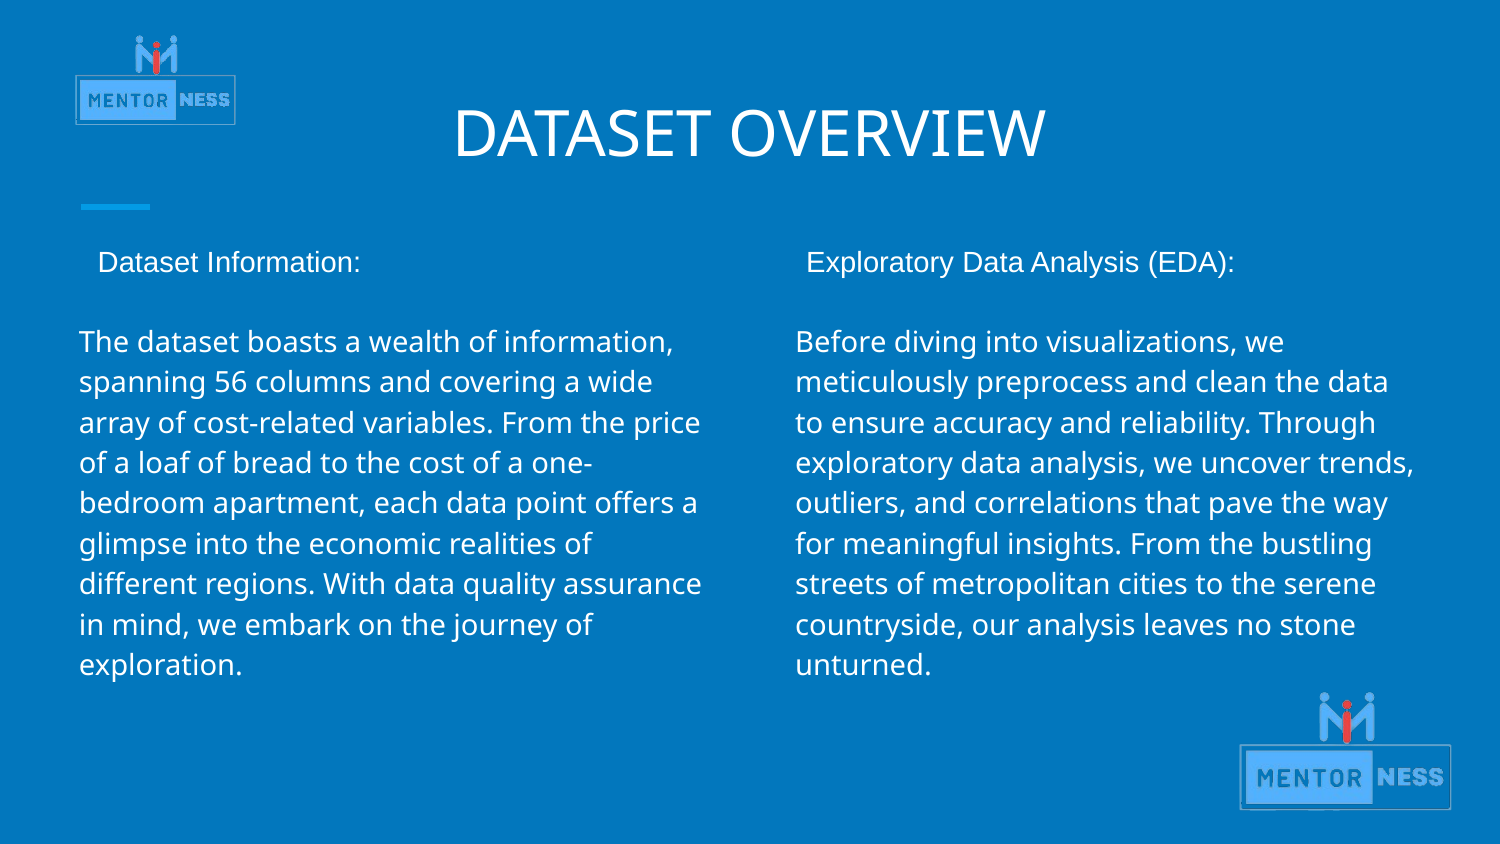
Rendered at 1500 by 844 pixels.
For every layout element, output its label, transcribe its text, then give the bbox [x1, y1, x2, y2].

picture [63, 20, 247, 134]
text_box Exploratory Data Analysis (EDA): [790, 228, 1483, 293]
list The dataset boasts a wealth of information, spanning 56 columns and covering a wide array of cost-related variables. From the price of a loaf of bread to the cost of a one-bedroom apartment, each data point offers a glimpse into the economic realities of different regions. With data quality assurance in mind, we embark on the journey of exploration. [63, 303, 720, 809]
text_box Dataset Information: [82, 228, 575, 293]
title DATASET OVERVIEW [63, 75, 1437, 188]
list Before diving into visualizations, we meticulously preprocess and clean the data to ensure accuracy and reliability. Through exploratory data analysis, we uncover trends, outliers, and correlations that pave the way for meaningful insights. From the bustling streets of metropolitan cities to the serene countryside, our analysis leaves no stone unturned. [780, 303, 1437, 809]
picture [1224, 672, 1467, 823]
